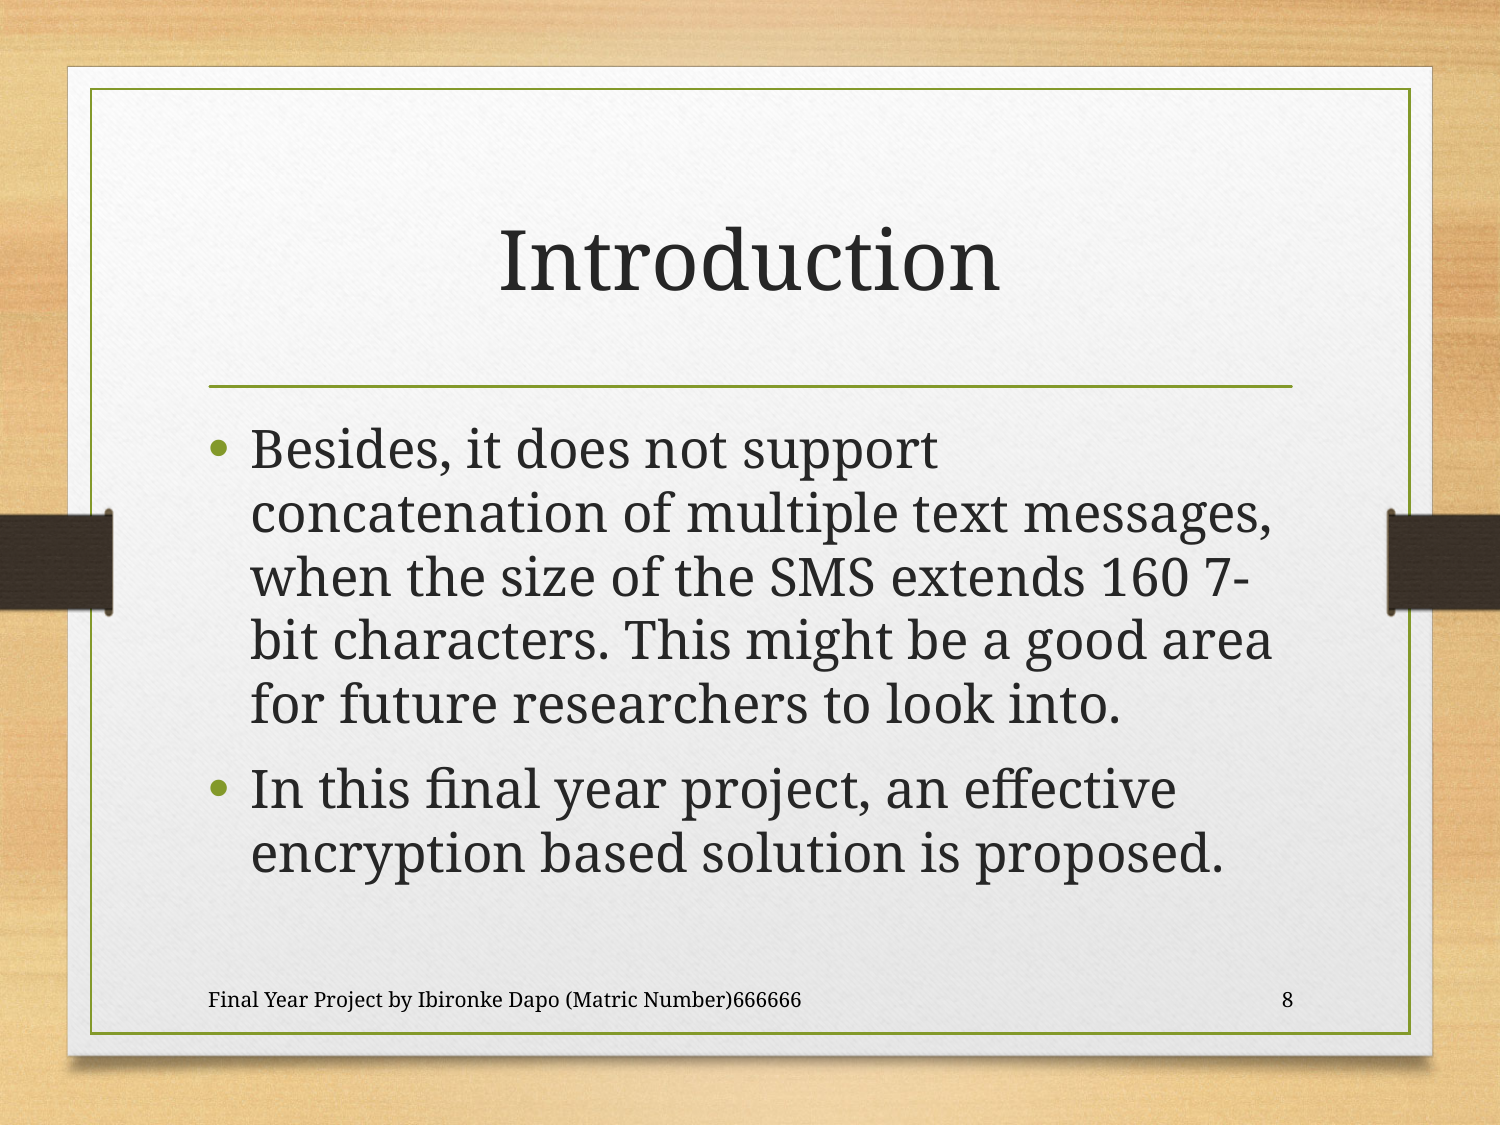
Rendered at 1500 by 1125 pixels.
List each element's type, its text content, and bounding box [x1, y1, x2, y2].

picture [0, 0, 1500, 1125]
slide_number 8 [1243, 977, 1309, 1024]
title Introduction [193, 150, 1309, 365]
footer Final Year Project by Ibironke Dapo (Matric Number)666666 [193, 977, 1031, 1024]
list Besides, it does not support concatenation of multiple text messages, when the size of the SMS extends 160 7-bit characters. This might be a good area for future researchers to look into. In this final year project, an effective encryption based solution is proposed. [193, 408, 1309, 974]
